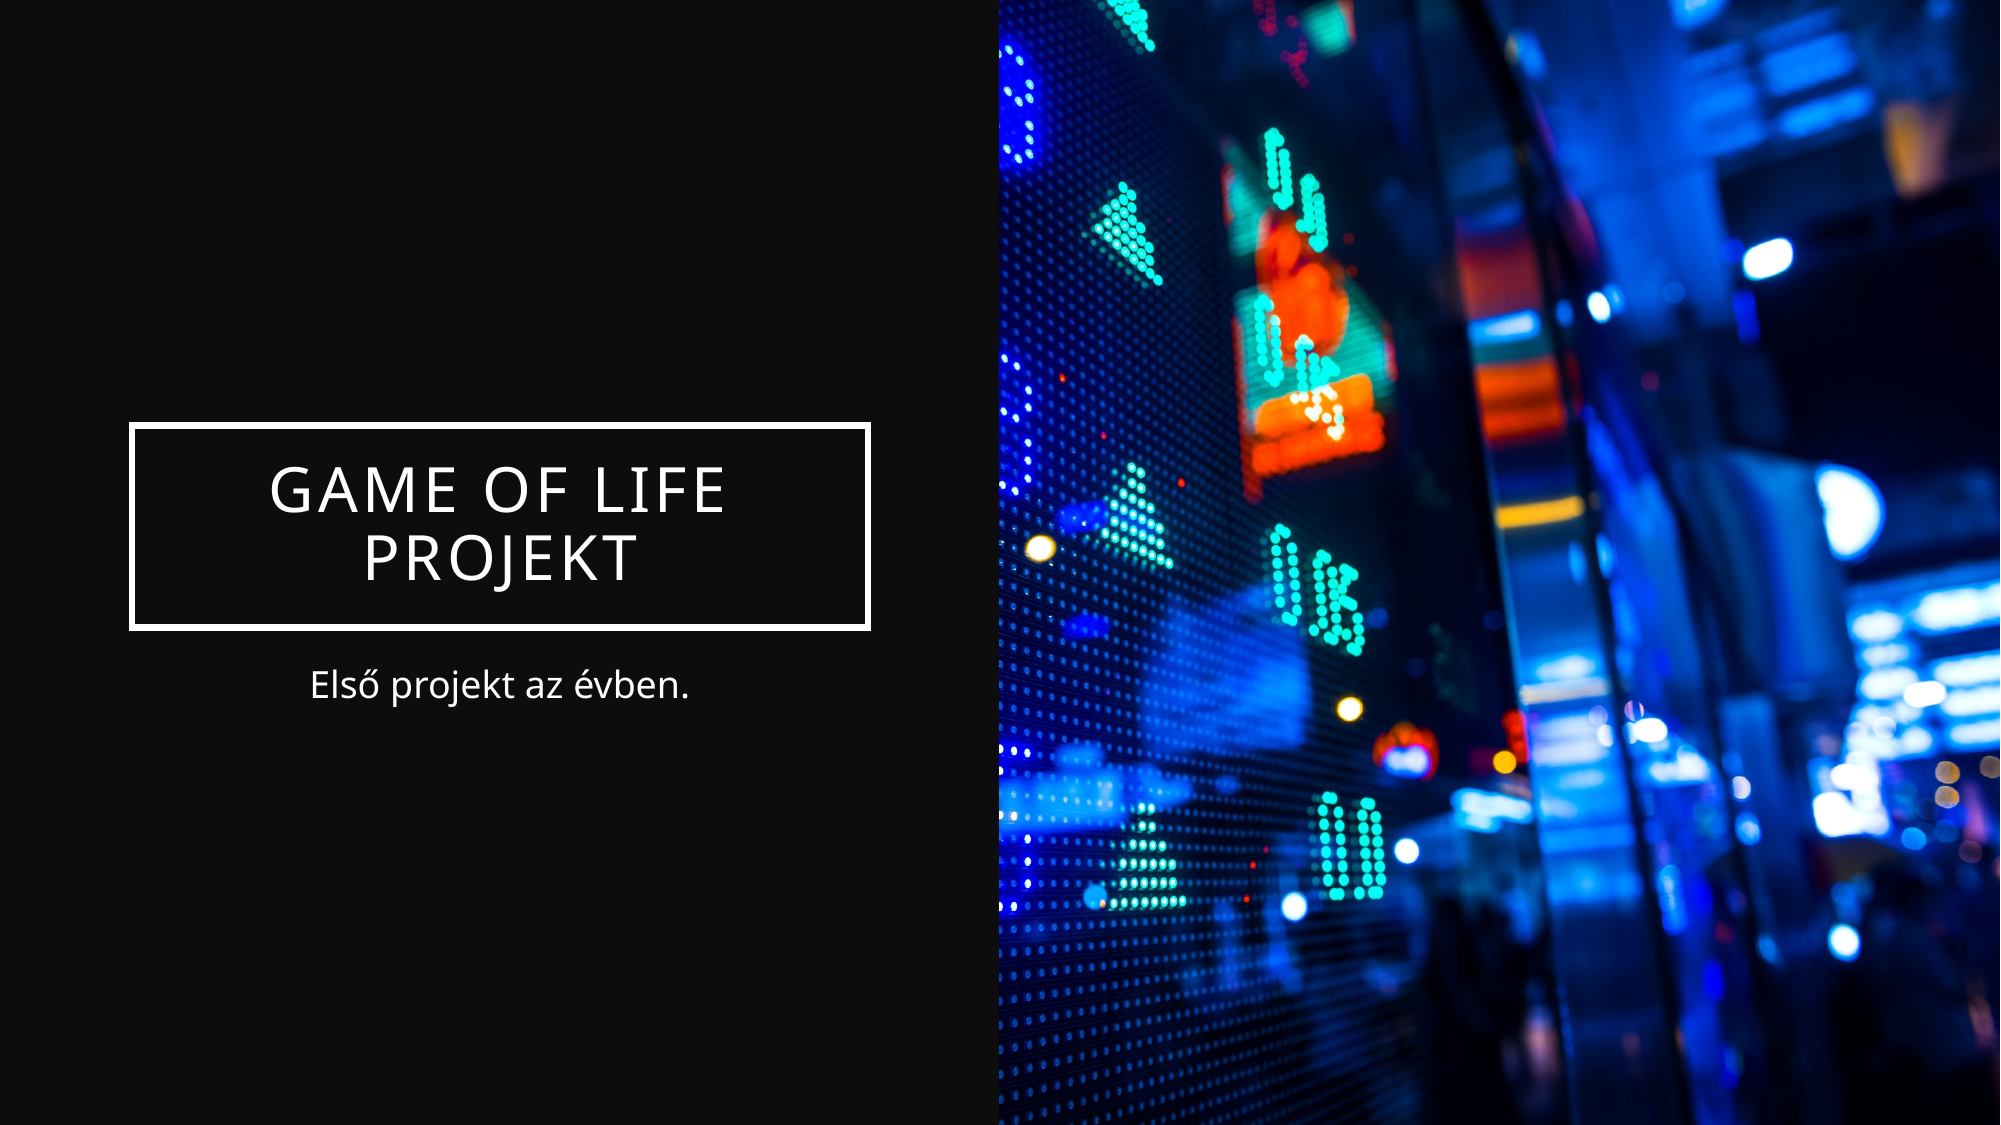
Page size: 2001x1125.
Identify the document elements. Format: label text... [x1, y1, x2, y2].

text_box [0, 0, 999, 1125]
title Game Of life projekt [129, 422, 871, 631]
subtitle Első projekt az évben. [131, 653, 868, 769]
picture [999, 0, 2000, 1125]
